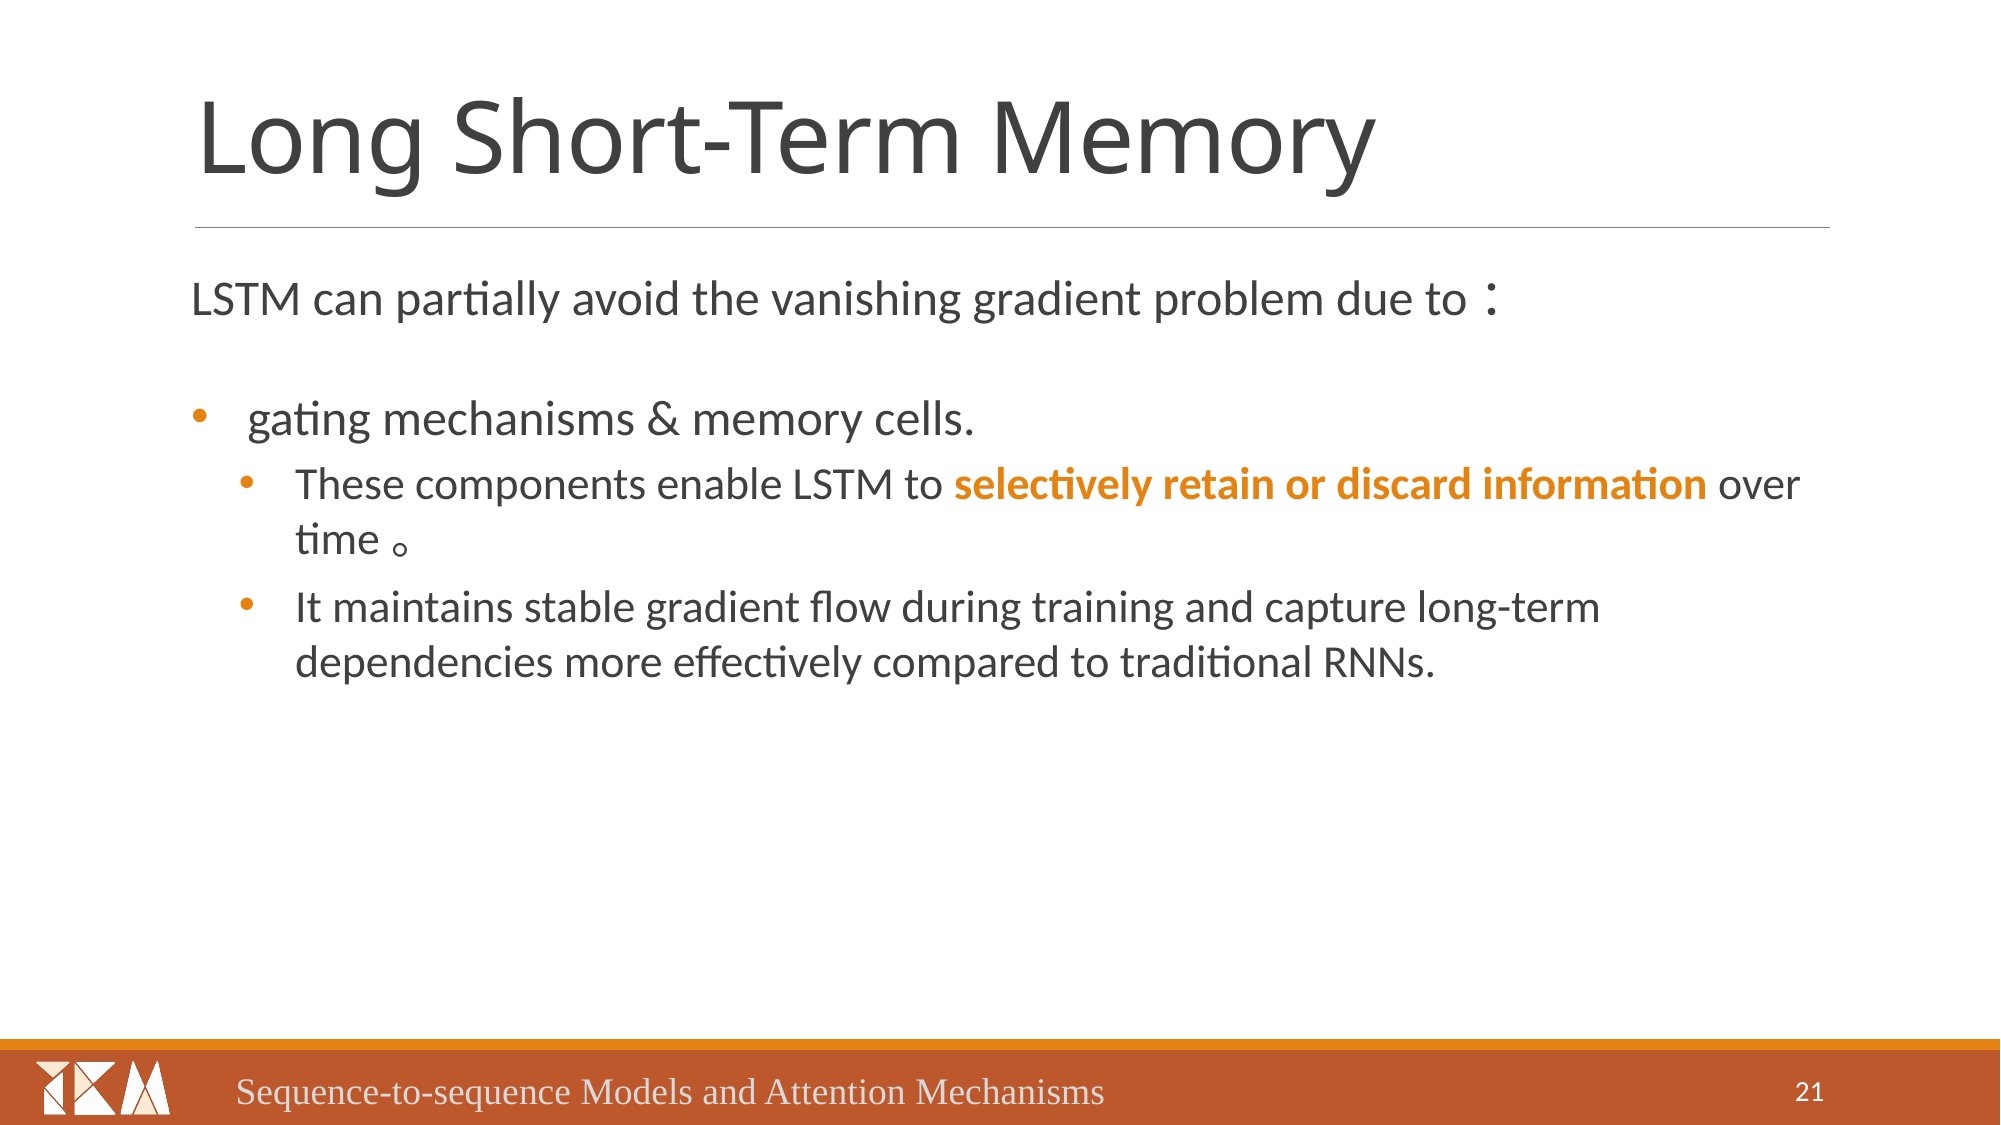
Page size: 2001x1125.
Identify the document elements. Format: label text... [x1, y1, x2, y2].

slide_number 21 [1624, 1059, 1840, 1120]
text_box LSTM can partially avoid the vanishing gradient problem due to： gating mechanisms & memory cells. These components enable LSTM to selectively retain or discard information over time。 It maintains stable gradient flow during training and capture long-term dependencies more effectively compared to traditional RNNs. [191, 264, 1842, 999]
title Long Short-Term Memory [180, 58, 1830, 228]
text_box Sequence-to-sequence Models and Attention Mechanisms [220, 1059, 1263, 1120]
picture [36, 1061, 170, 1115]
